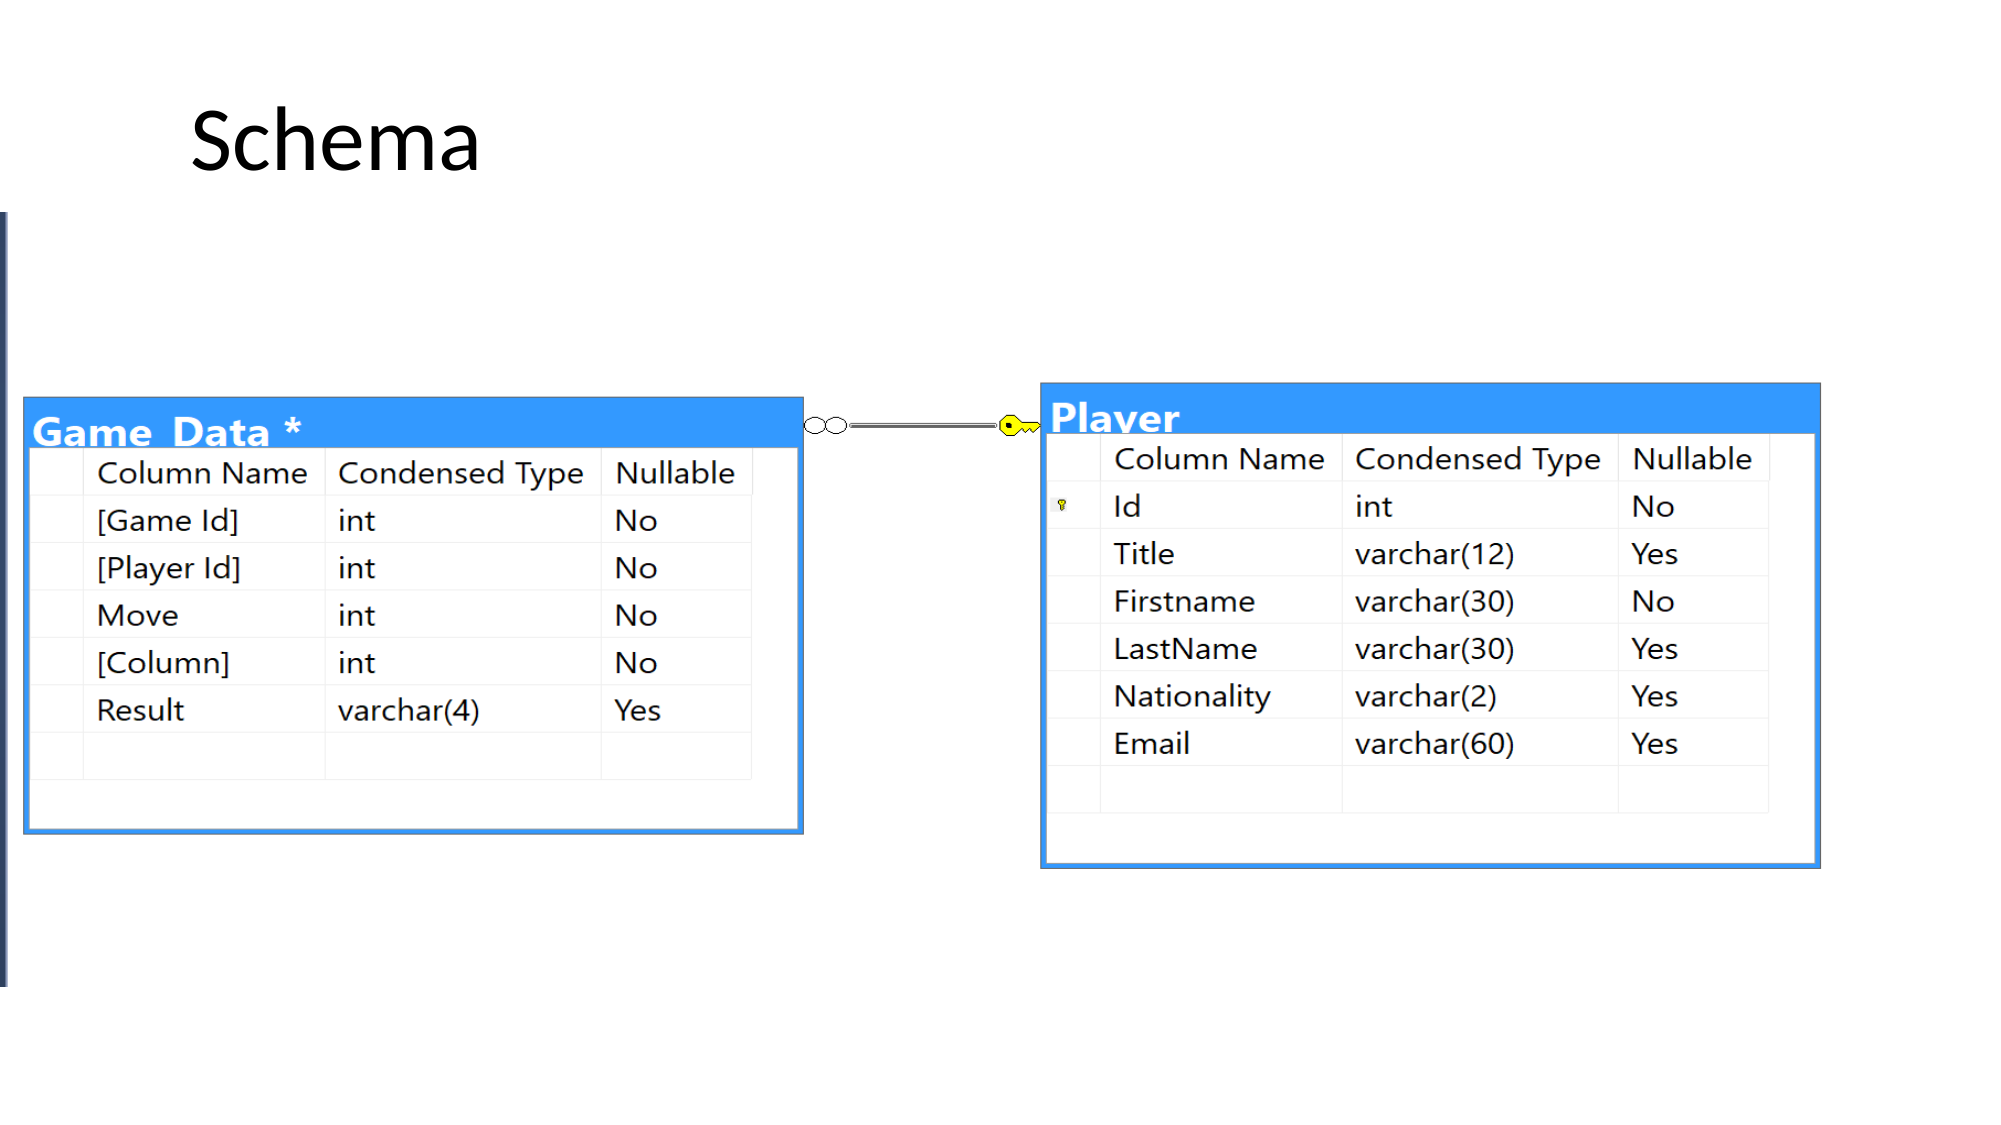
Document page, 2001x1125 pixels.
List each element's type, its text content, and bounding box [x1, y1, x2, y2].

text_box Schema [175, 71, 1791, 196]
picture [0, 212, 2000, 987]
